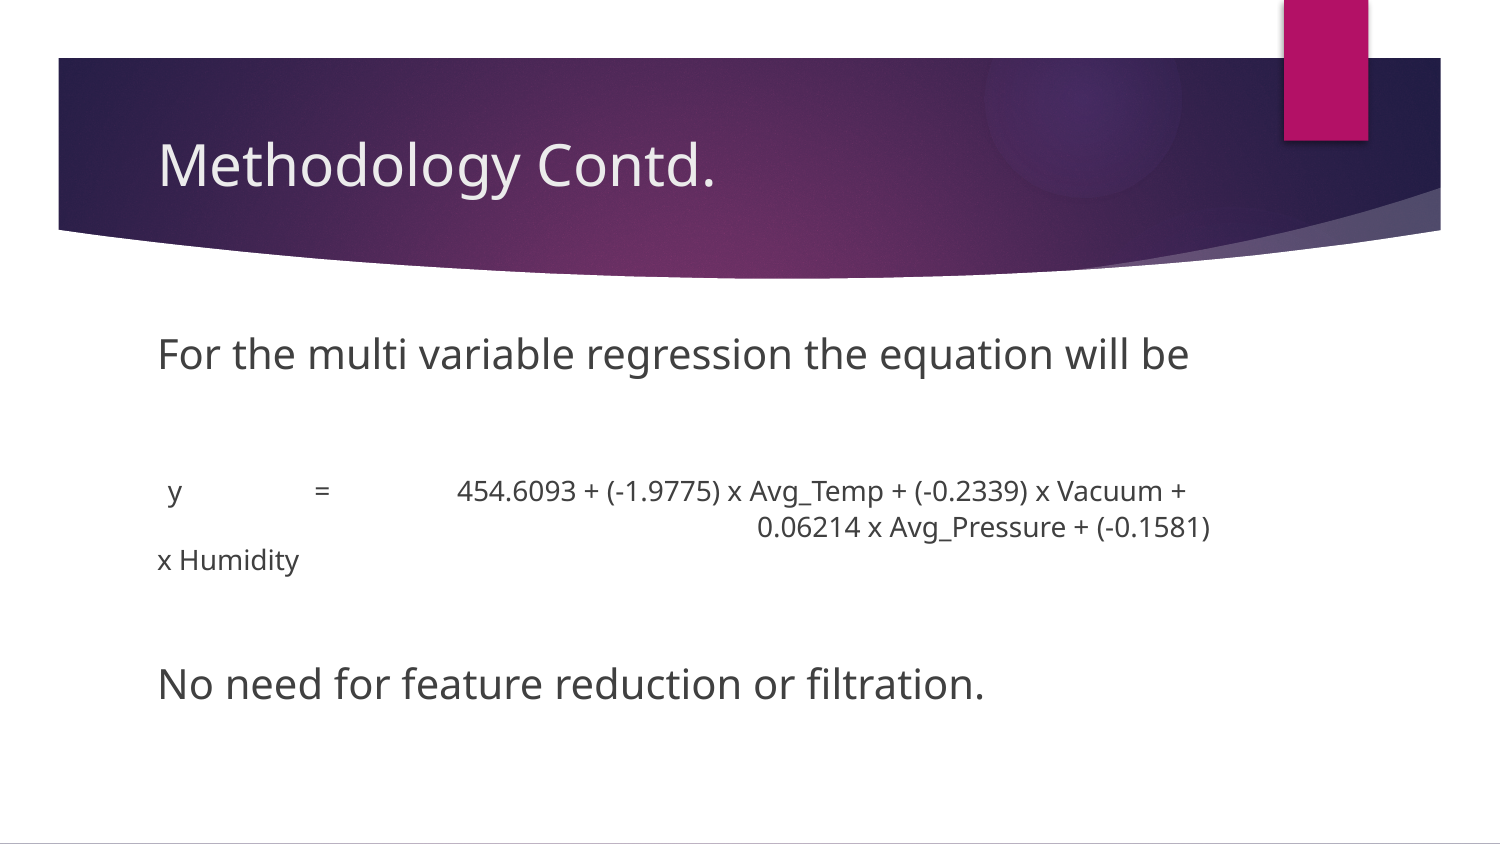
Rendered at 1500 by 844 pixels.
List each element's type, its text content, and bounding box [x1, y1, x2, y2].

list For the multi variable regression the equation will be y = 454.6093 + (-1.9775) x Avg_Temp + (-0.2339) x Vacuum + 0.06214 x Avg_Pressure + (-0.1581) x Humidity No need for feature reduction or filtration. [142, 320, 1228, 741]
title Methodology Contd. [142, 119, 1220, 207]
